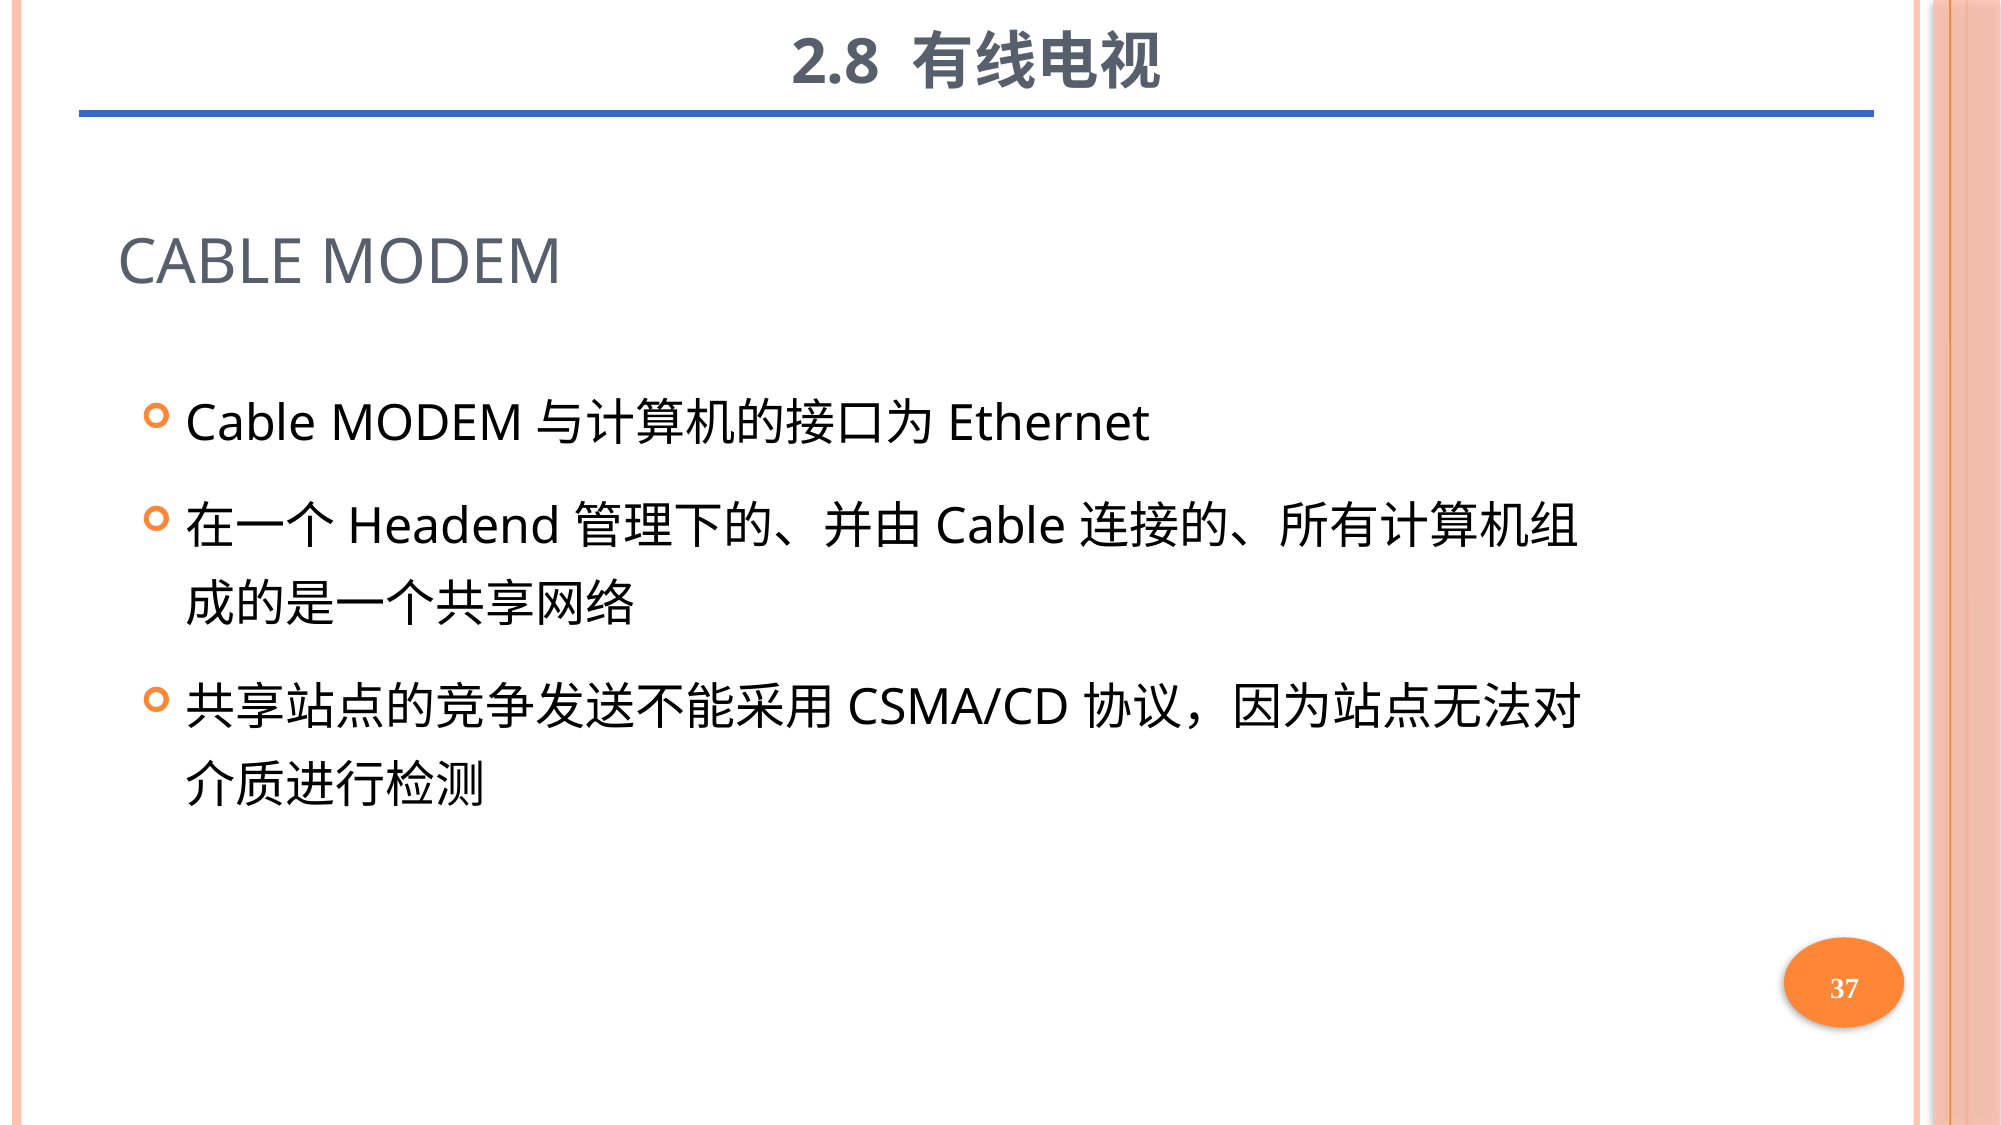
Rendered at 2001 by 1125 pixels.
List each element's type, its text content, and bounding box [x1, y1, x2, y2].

title Cable MODEM [102, 126, 1736, 304]
text_box 2.8 有线电视 [31, 0, 1922, 104]
slide_number 37 [1778, 940, 1912, 1026]
text_box Cable MODEM与计算机的接口为Ethernet 在一个Headend管理下的、并由Cable连接的、所有计算机组成的是一个共享网络 共享站点的竞争发送不能采用CSMA/CD协议，因为站点无法对介质进行检测 [125, 365, 1638, 1027]
